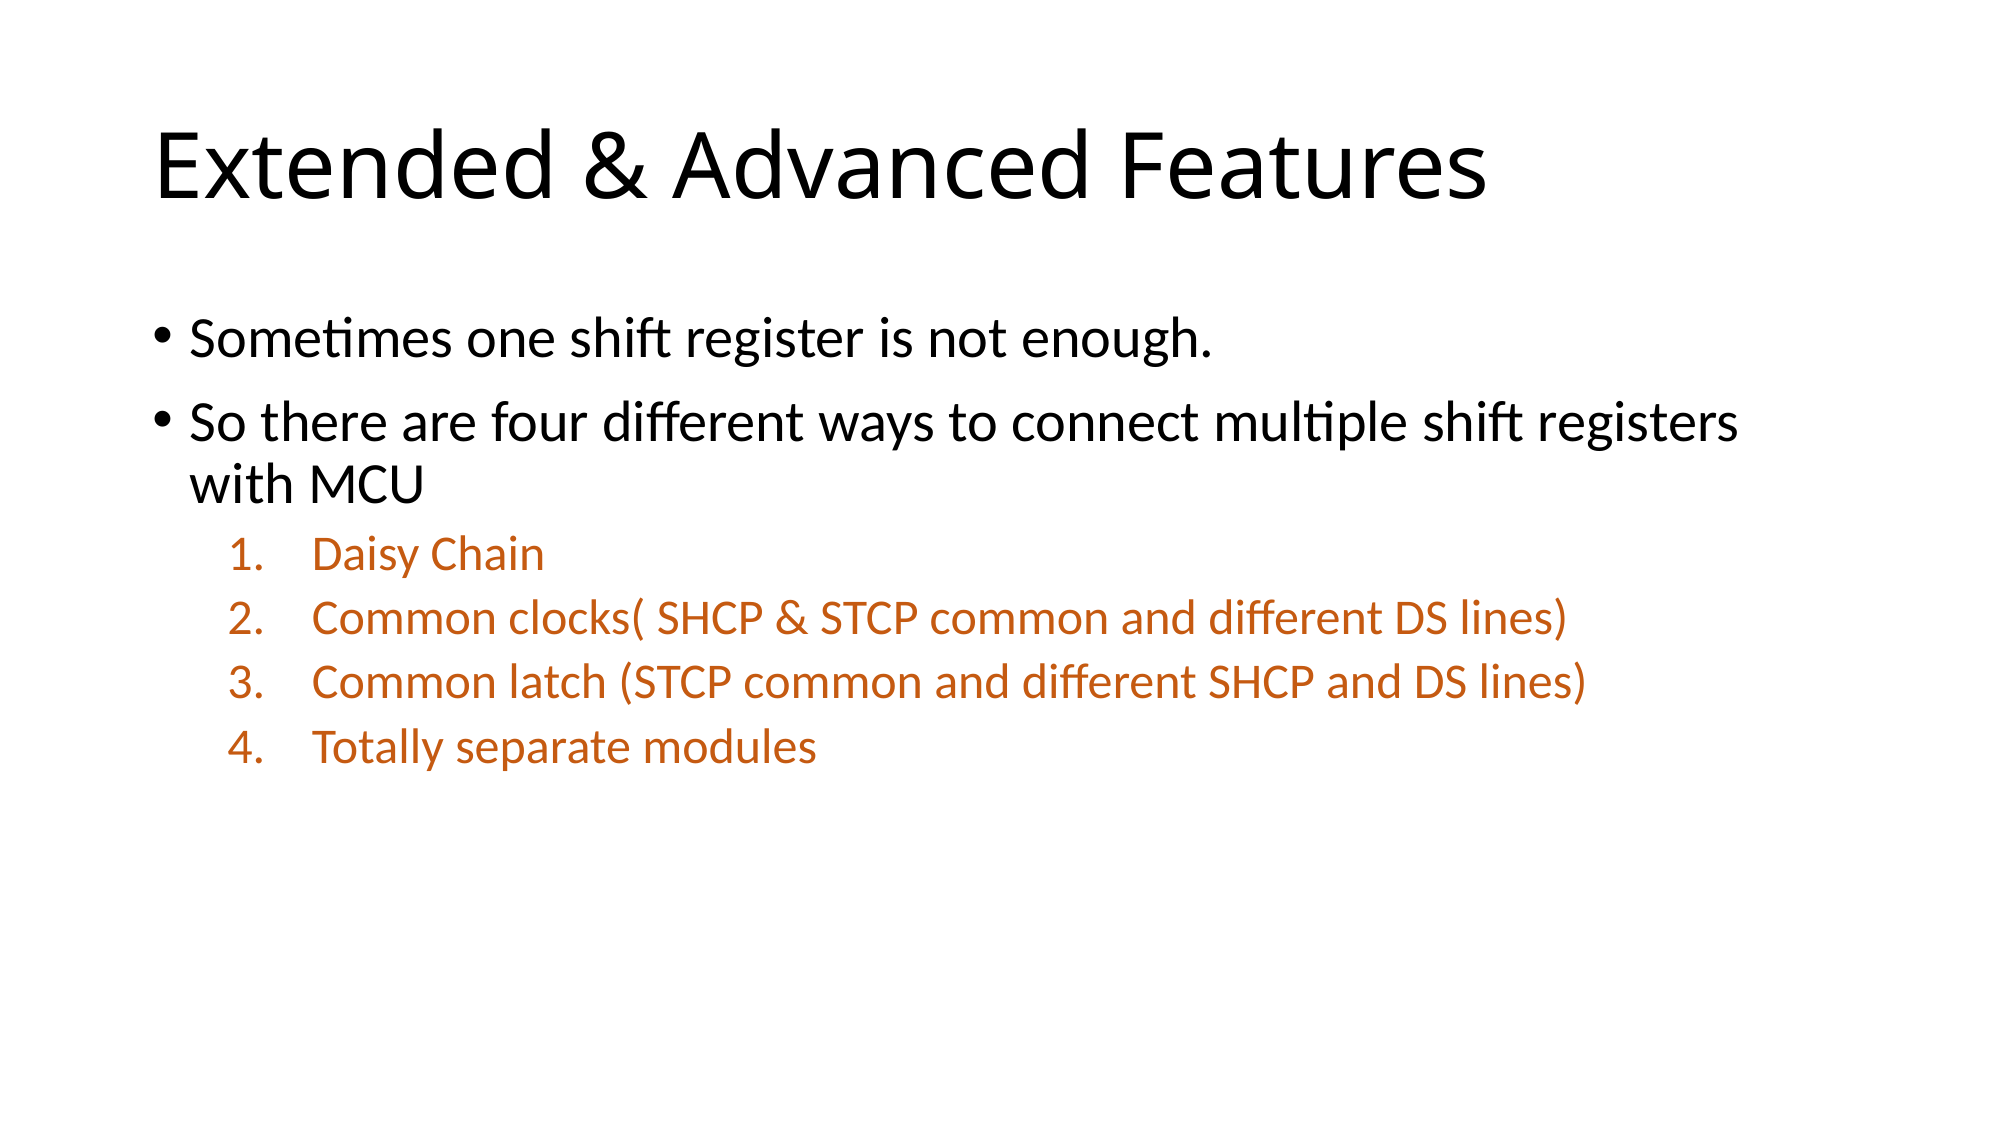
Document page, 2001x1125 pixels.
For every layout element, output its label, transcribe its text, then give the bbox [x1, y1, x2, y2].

title Extended & Advanced Features [137, 59, 1863, 278]
list Sometimes one shift register is not enough. So there are four different ways to connect multiple shift registers with MCU Daisy Chain Common clocks( SHCP & STCP common and different DS lines) Common latch (STCP common and different SHCP and DS lines) Totally separate modules [137, 299, 1863, 1014]
